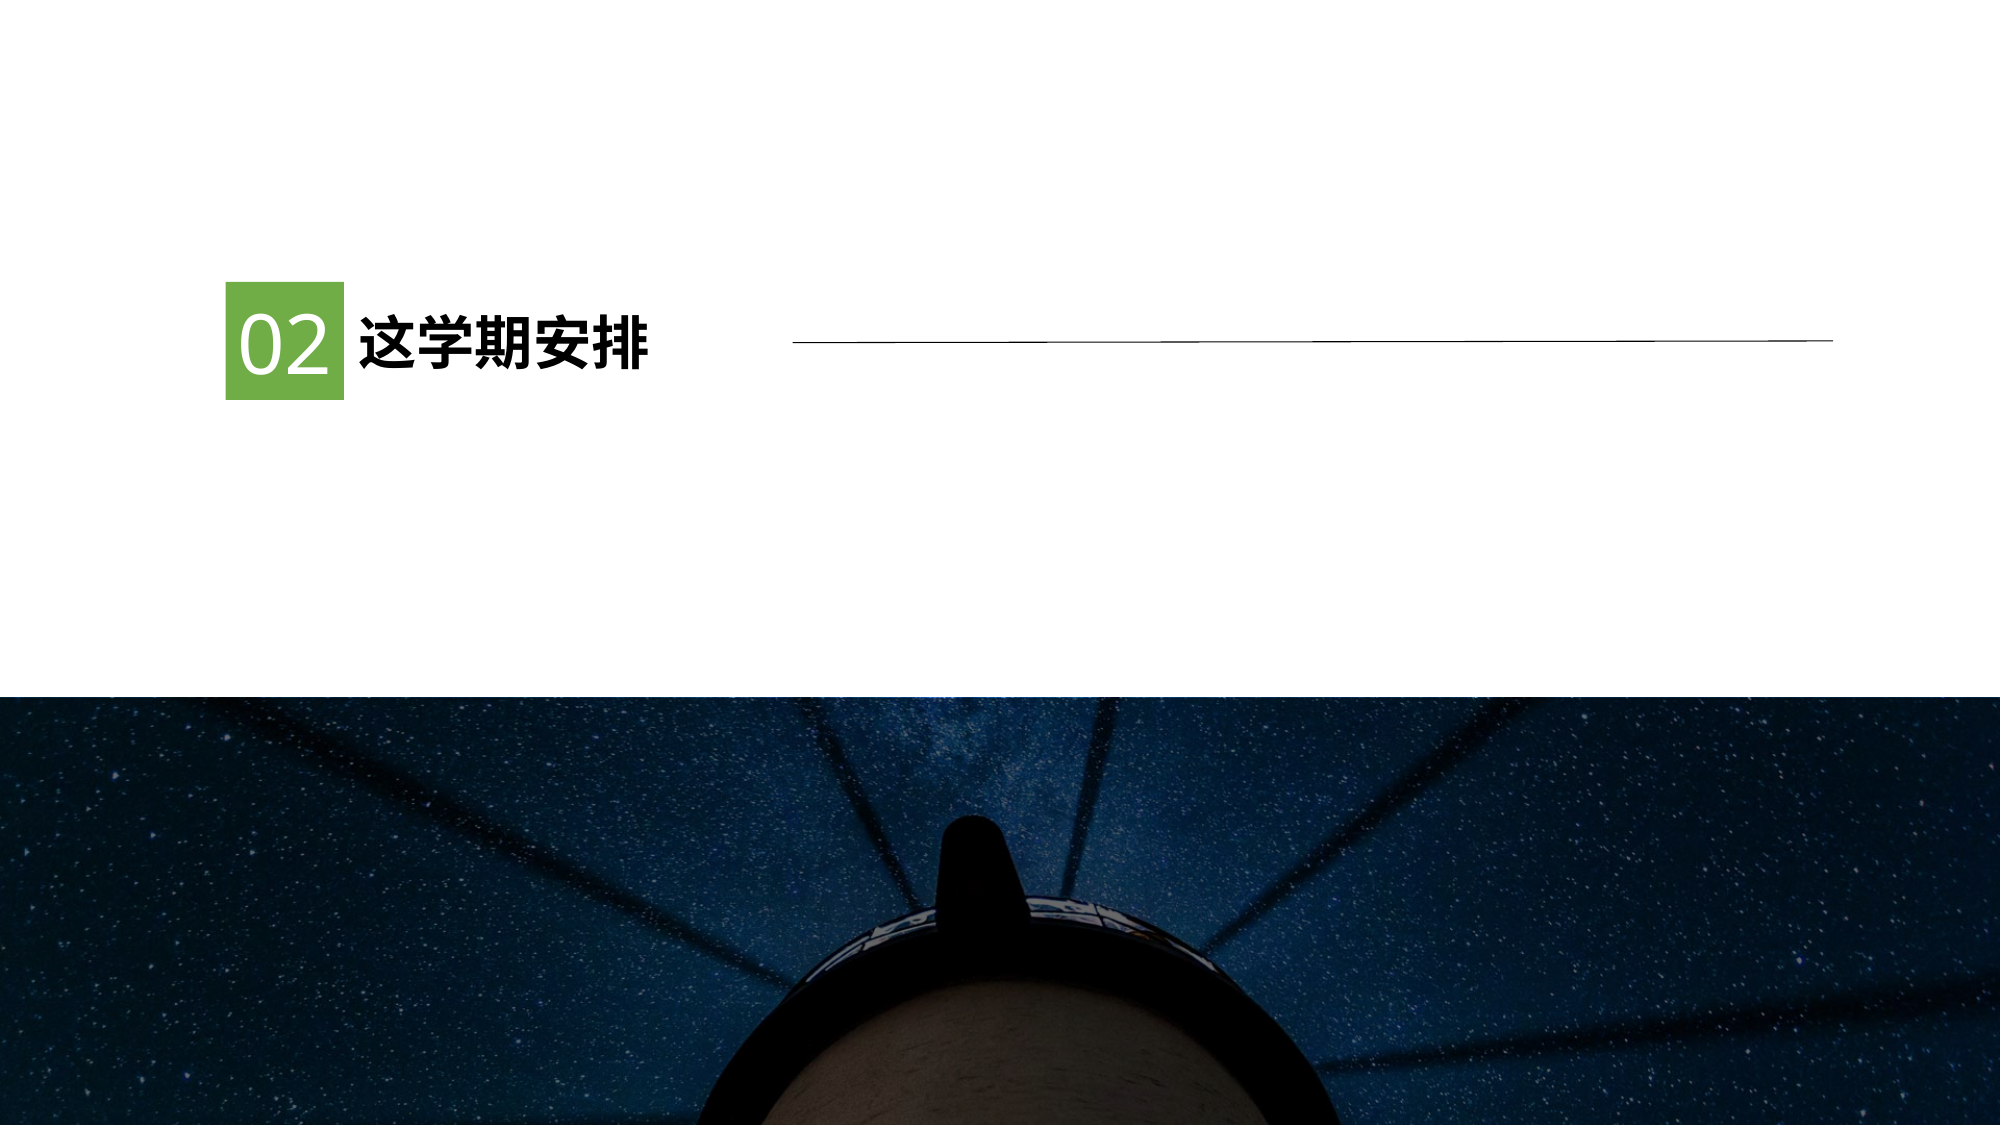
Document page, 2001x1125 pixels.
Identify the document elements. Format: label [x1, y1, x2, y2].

text_box [213, 281, 1235, 405]
picture [0, 697, 2000, 1125]
